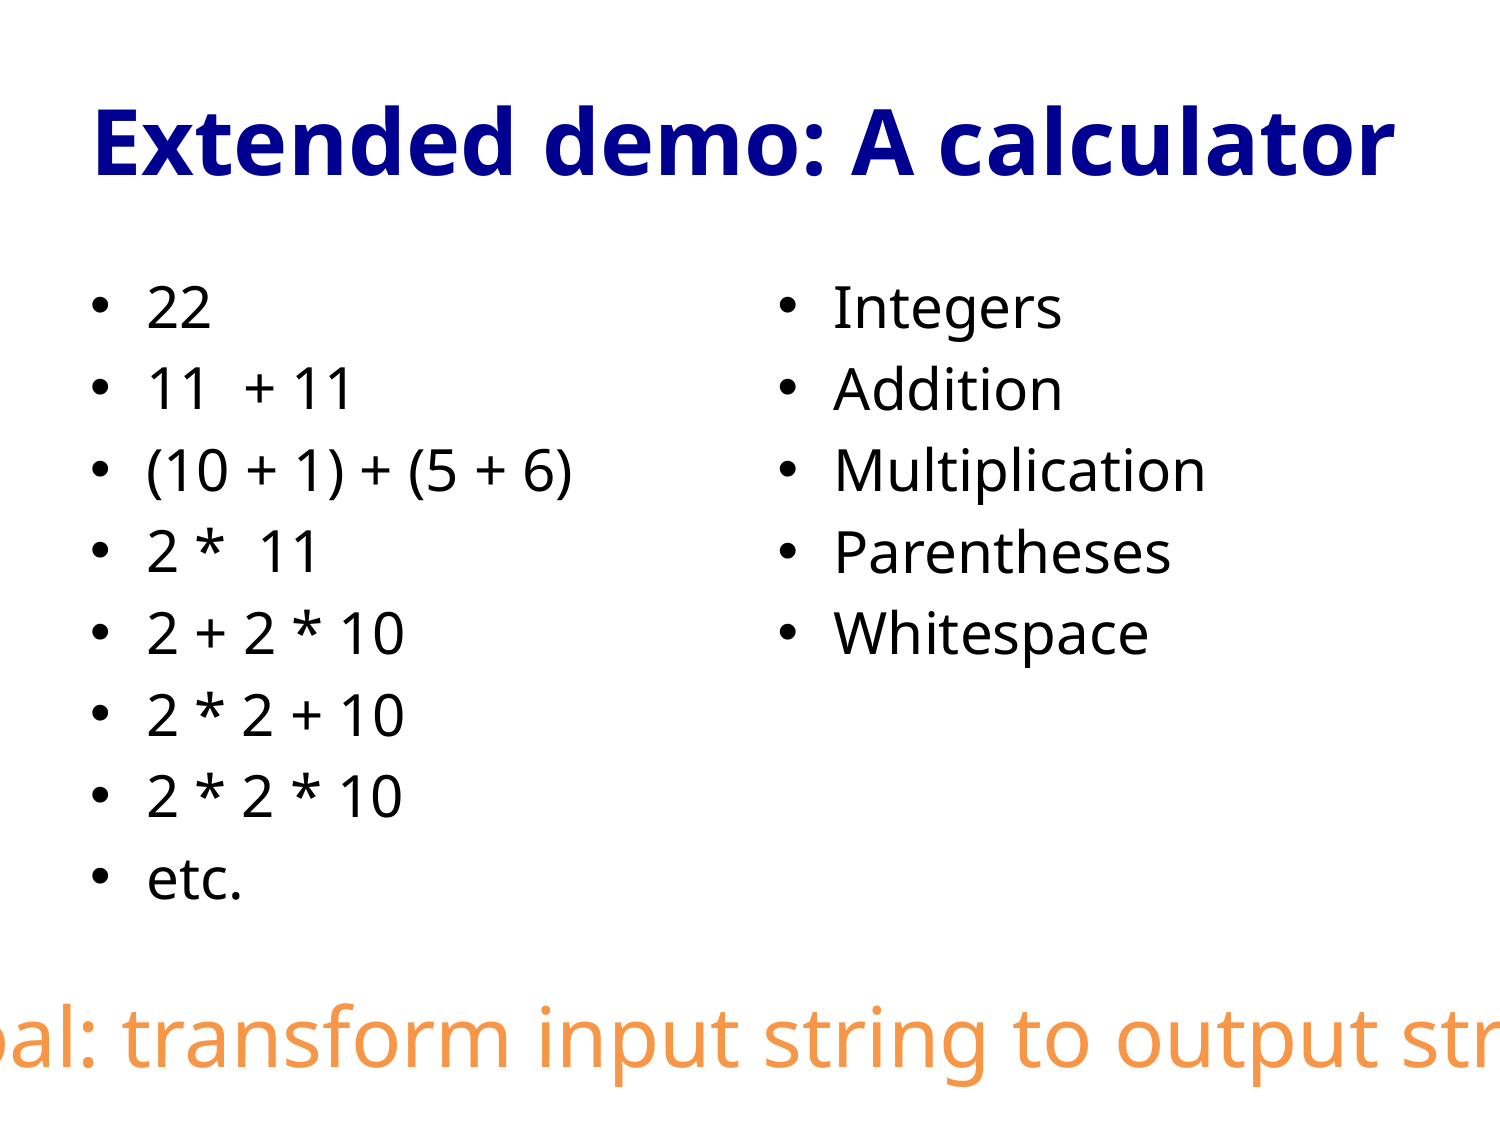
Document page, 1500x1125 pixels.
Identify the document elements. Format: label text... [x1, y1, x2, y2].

title Extended demo: A calculator [75, 45, 1425, 233]
list 22 11 + 11 (10 + 1) + (5 + 6) 2 * 11 2 + 2 * 10 2 * 2 + 10 2 * 2 * 10 etc. [75, 262, 738, 976]
list Integers Addition Multiplication Parentheses Whitespace [762, 262, 1425, 976]
text_box Goal: transform input string to output string [0, 976, 1500, 1092]
